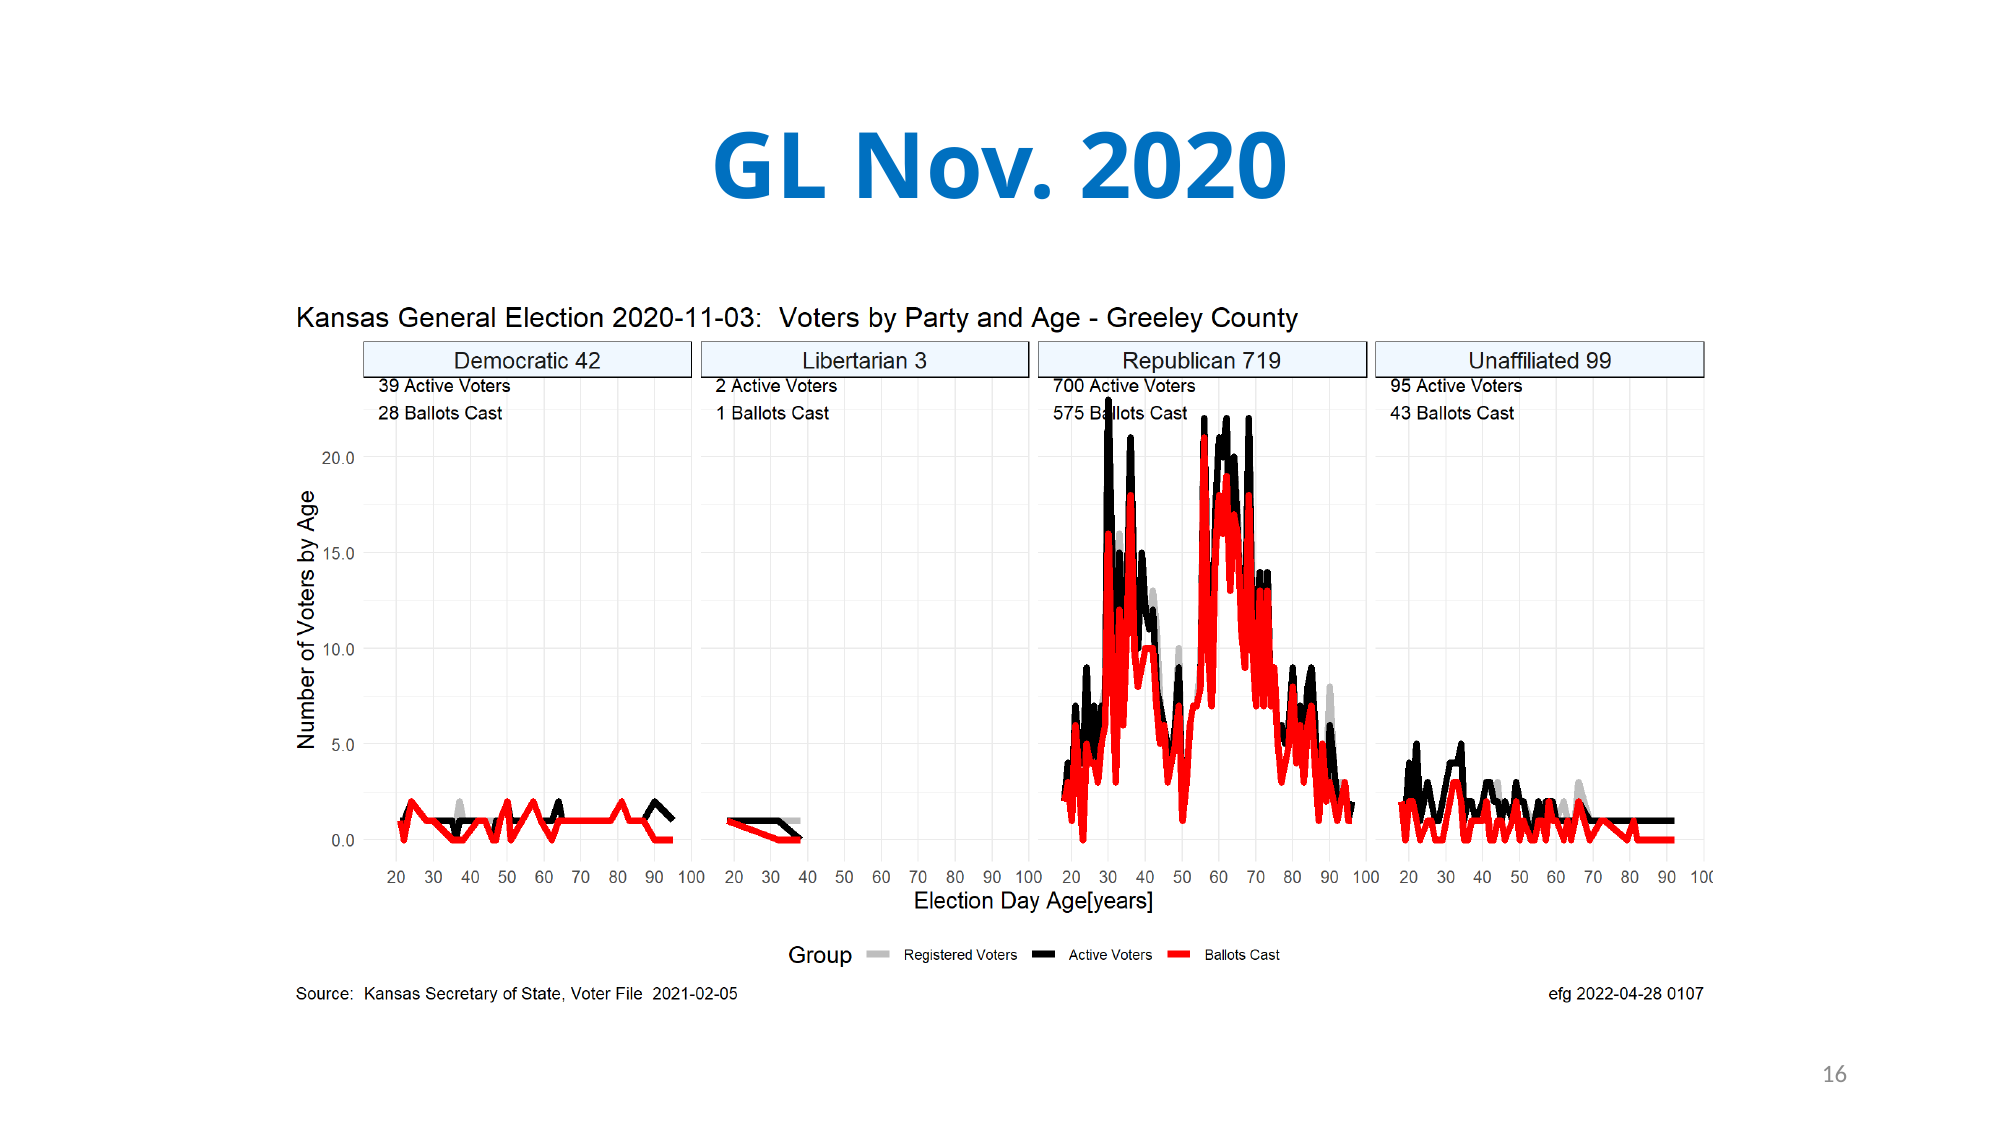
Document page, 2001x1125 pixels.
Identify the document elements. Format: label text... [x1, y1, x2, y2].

picture [287, 297, 1713, 1011]
slide_number ‹#› [1412, 1042, 1863, 1103]
title GL Nov. 2020 [137, 59, 1863, 278]
